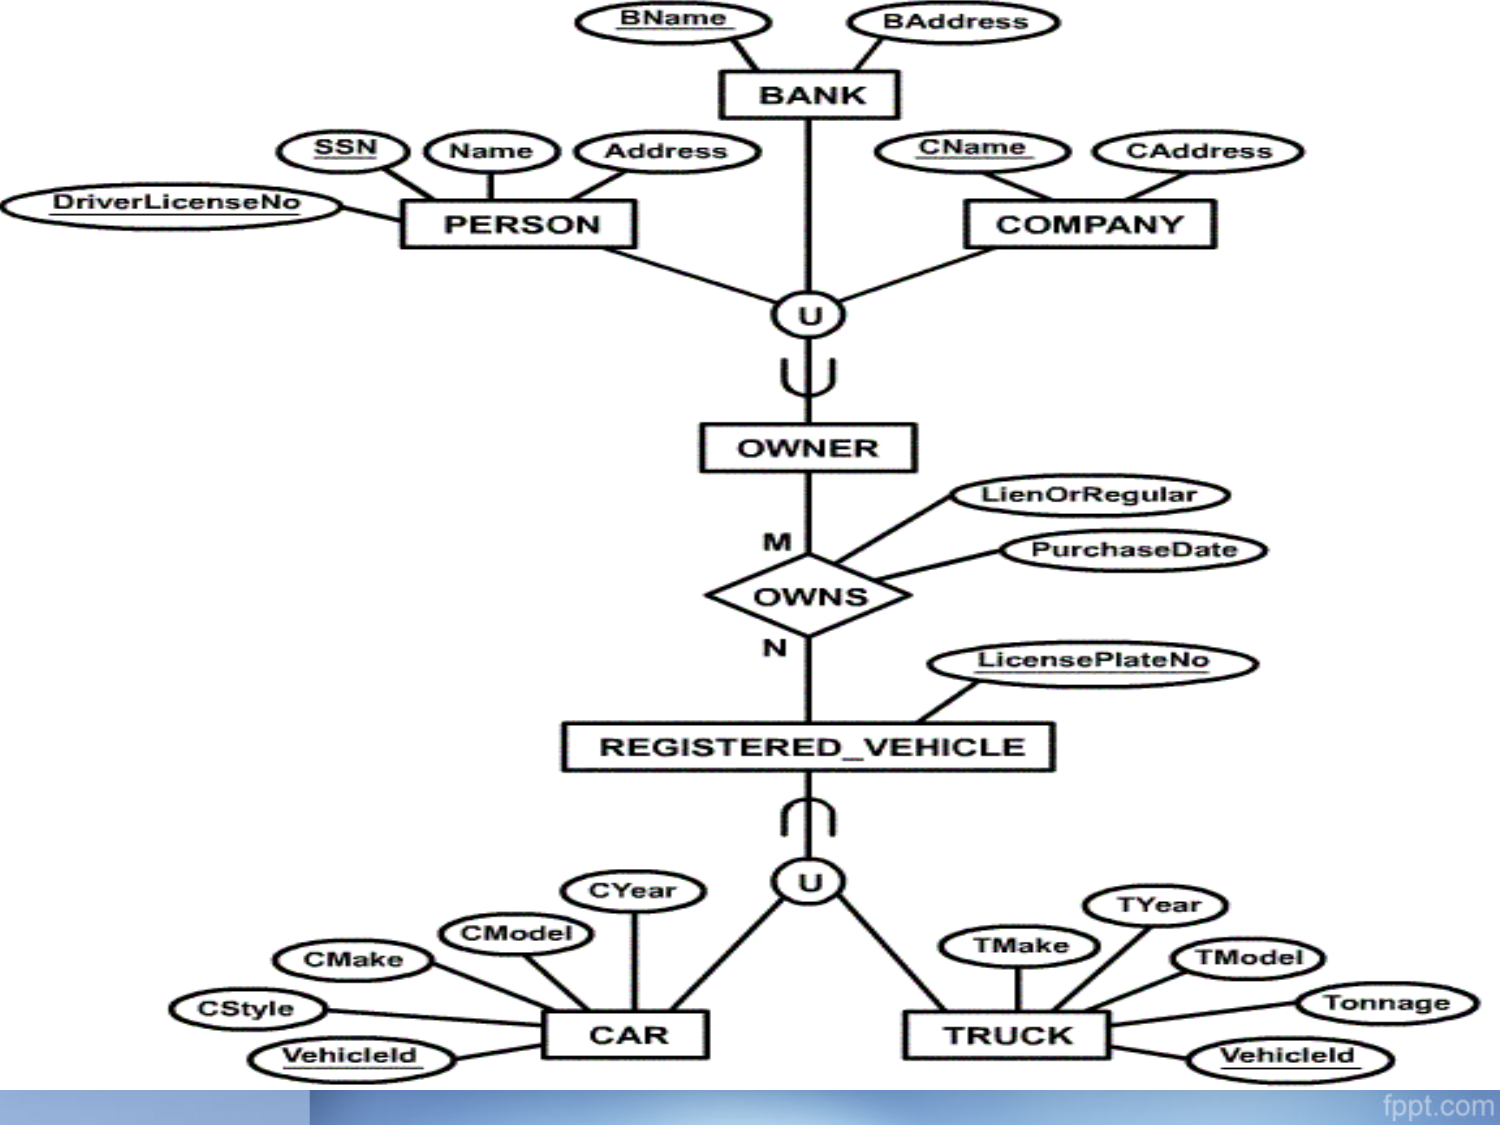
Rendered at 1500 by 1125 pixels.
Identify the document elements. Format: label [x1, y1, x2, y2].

picture [0, 1091, 1500, 1125]
list [0, 0, 1500, 1091]
